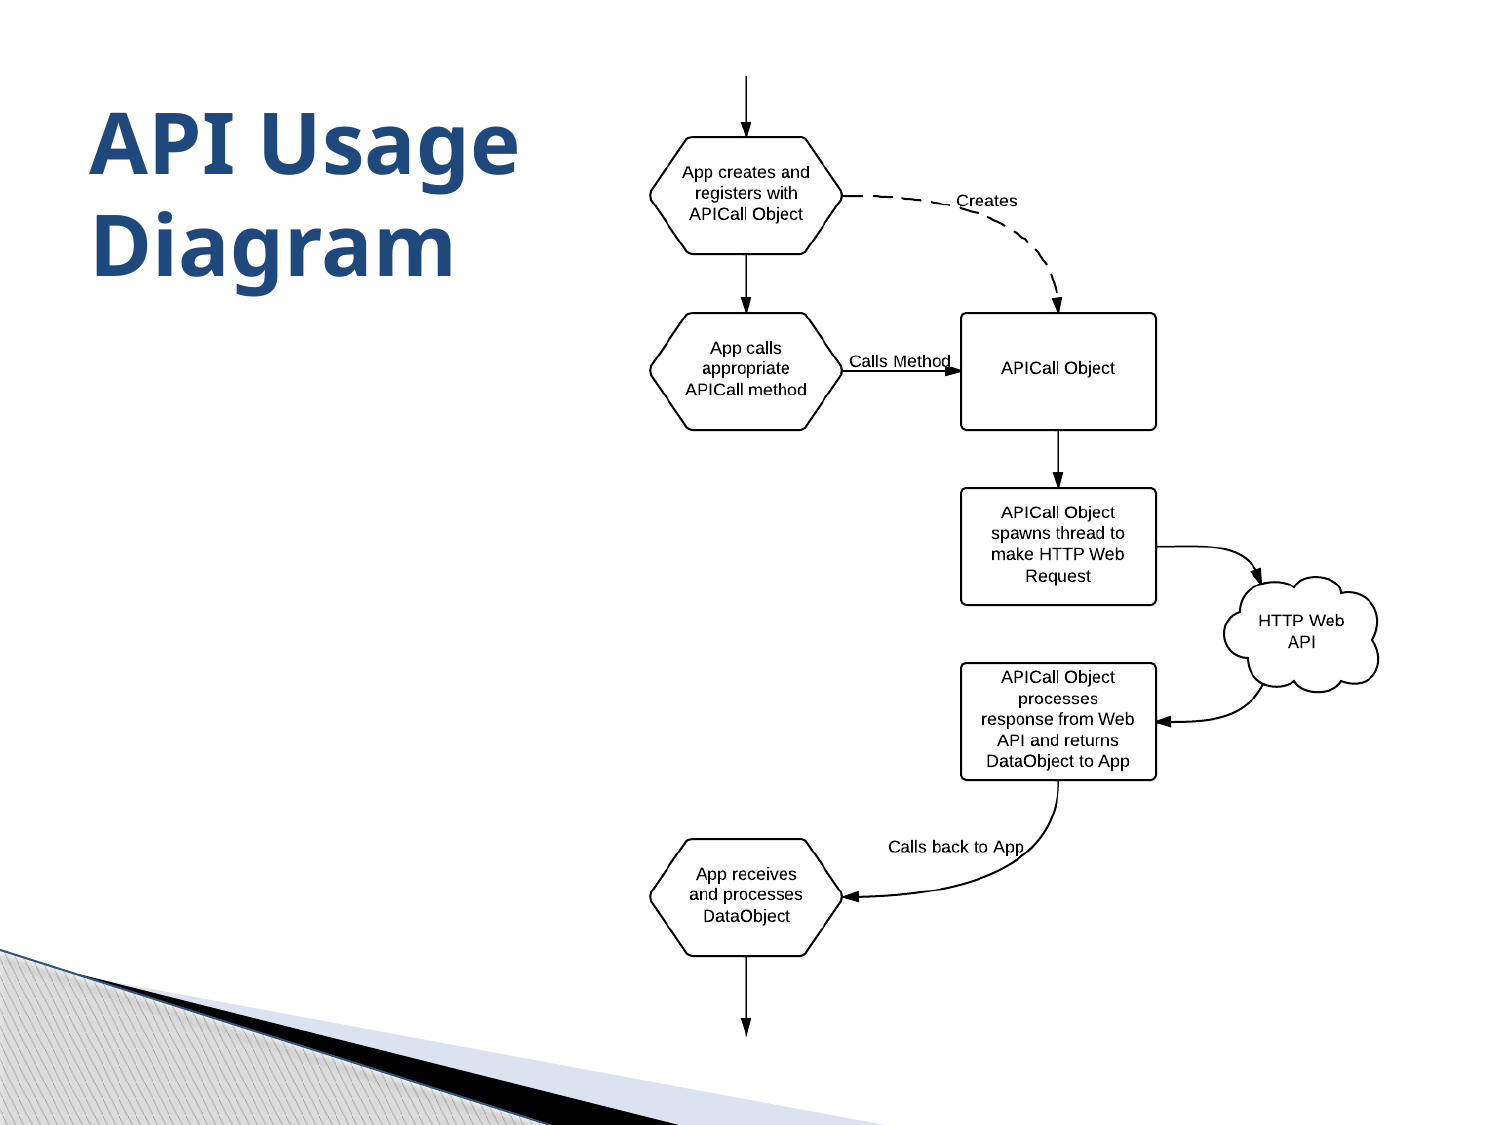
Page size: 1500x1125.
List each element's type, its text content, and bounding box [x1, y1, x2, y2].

picture [512, 62, 1391, 1052]
title API Usage Diagram [75, 45, 1425, 338]
